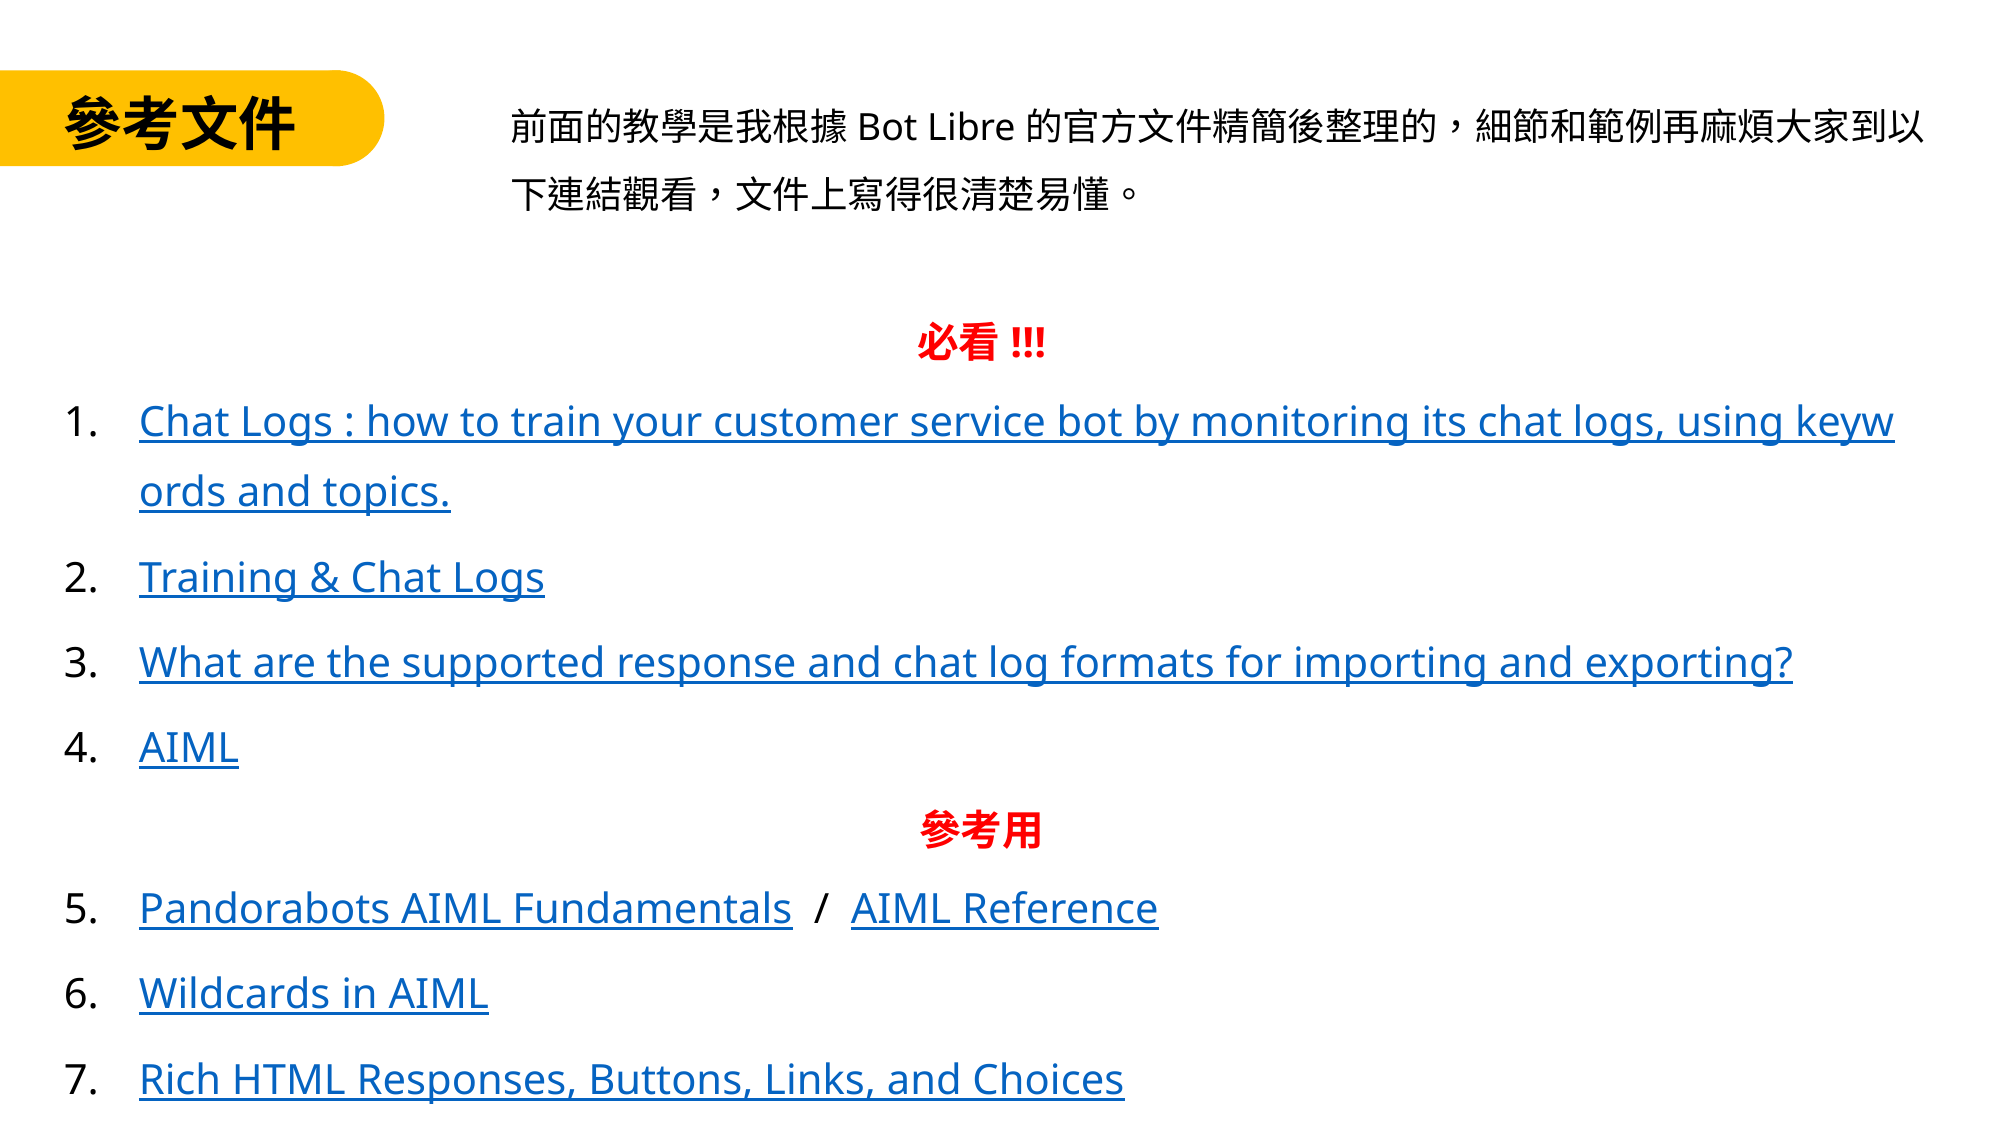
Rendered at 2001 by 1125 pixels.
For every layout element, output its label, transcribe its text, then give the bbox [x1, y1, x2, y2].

text_box [470, 68, 1568, 174]
text_box 前面的教學是我根據Bot Libre的官方文件精簡後整理的，細節和範例再麻煩大家到以下連結觀看，文件上寫得很清楚易懂。 [495, 73, 1952, 224]
text_box [332, 69, 386, 168]
text_box 必看!!! Chat Logs : how to train your customer service bot by monitoring its chat logs, using keywords and topics. Training & Chat Logs What are the supported response and chat log formats for importing and exporting? AIML 參考用 Pandorabots AIML Fundamentals / AIML Reference Wildcards in AIML Rich HTML Responses, Buttons, Links, and Choices bot libre user manual [48, 283, 1915, 1125]
text_box [0, 69, 341, 167]
text_box 參考文件 [48, 79, 326, 165]
